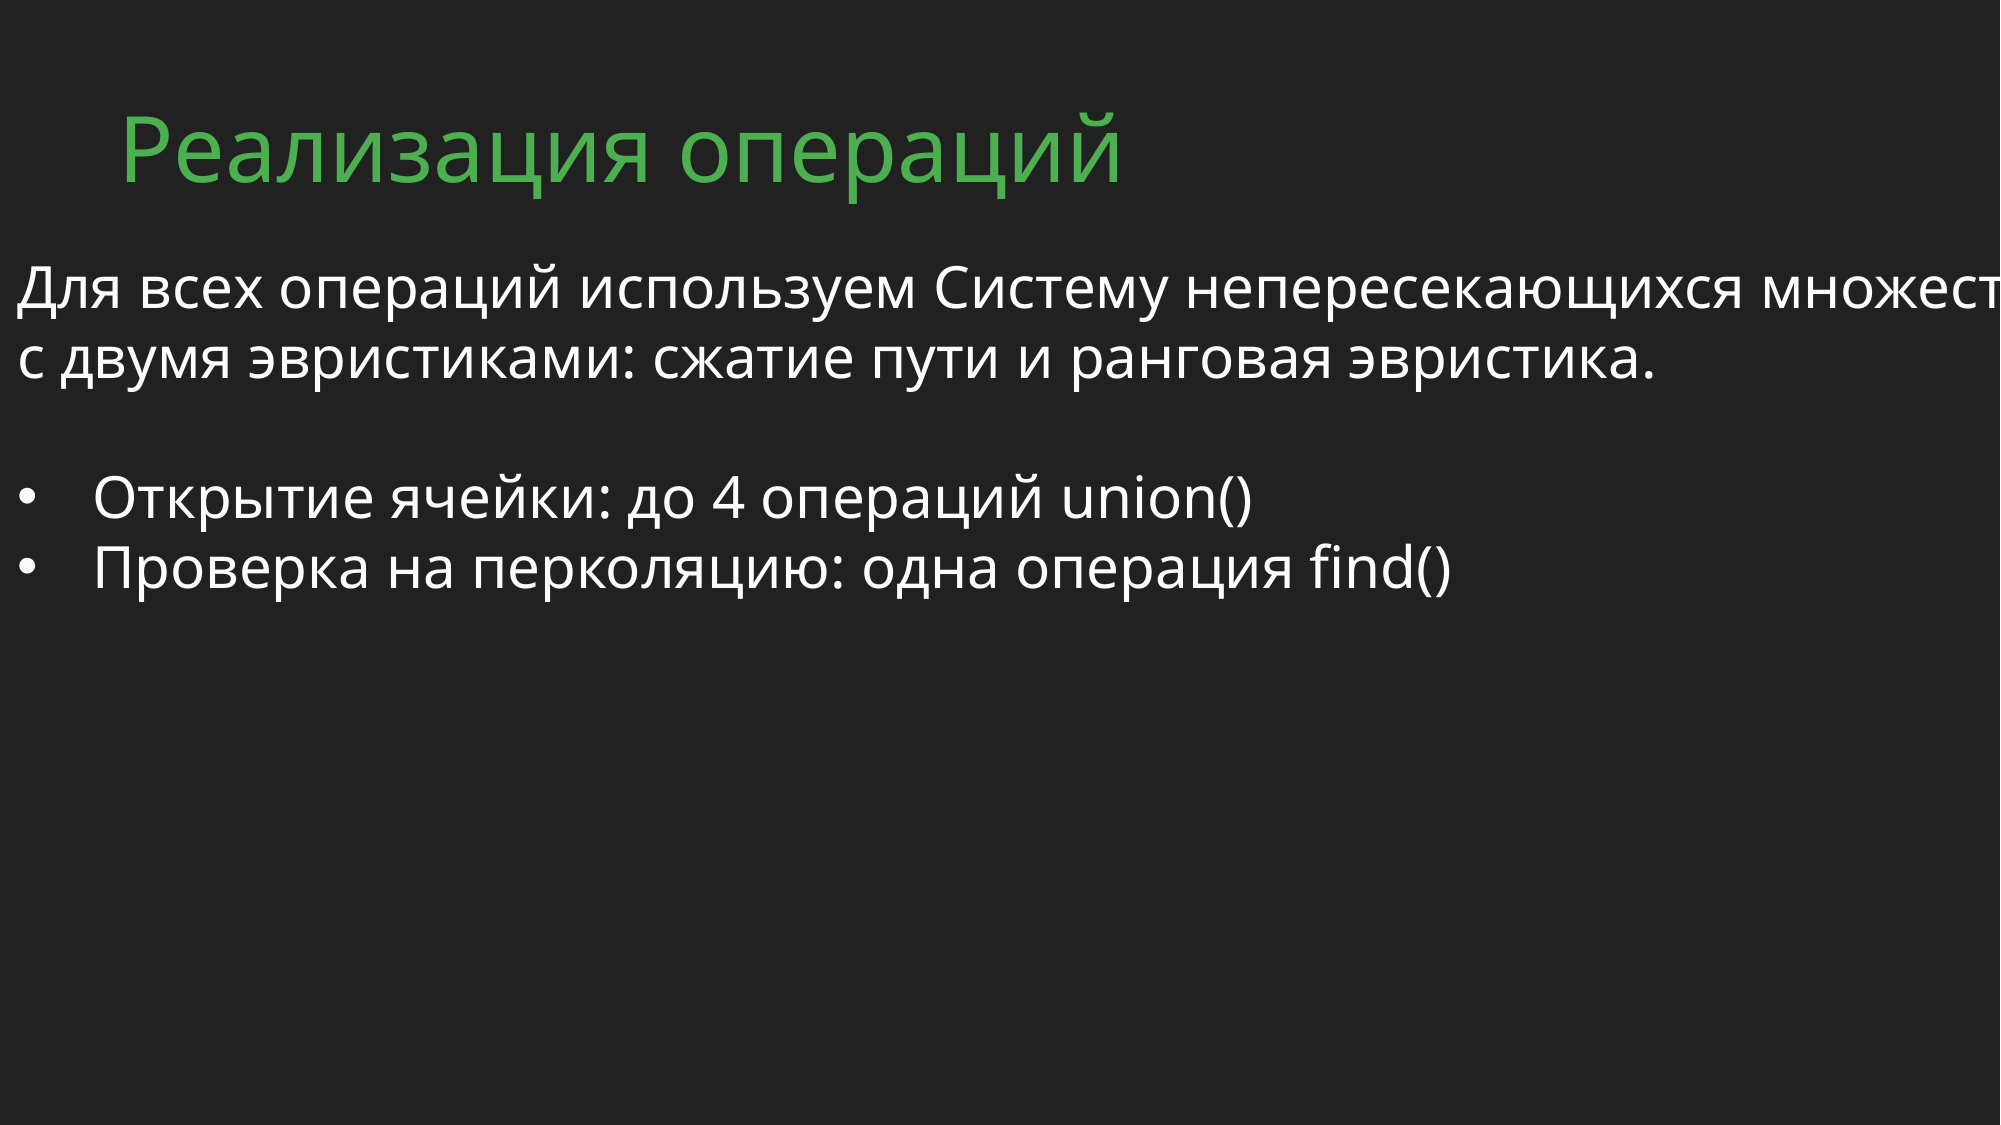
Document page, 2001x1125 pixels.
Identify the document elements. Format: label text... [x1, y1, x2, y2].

text_box Для всех операций используем Систему непересекающихся множеств с двумя эвристиками: сжатие пути и ранговая эвристика. Открытие ячейки: до 4 операций union() Проверка на перколяцию: одна операция find() [2, 243, 2000, 608]
title Реализация операций [103, 44, 1829, 243]
